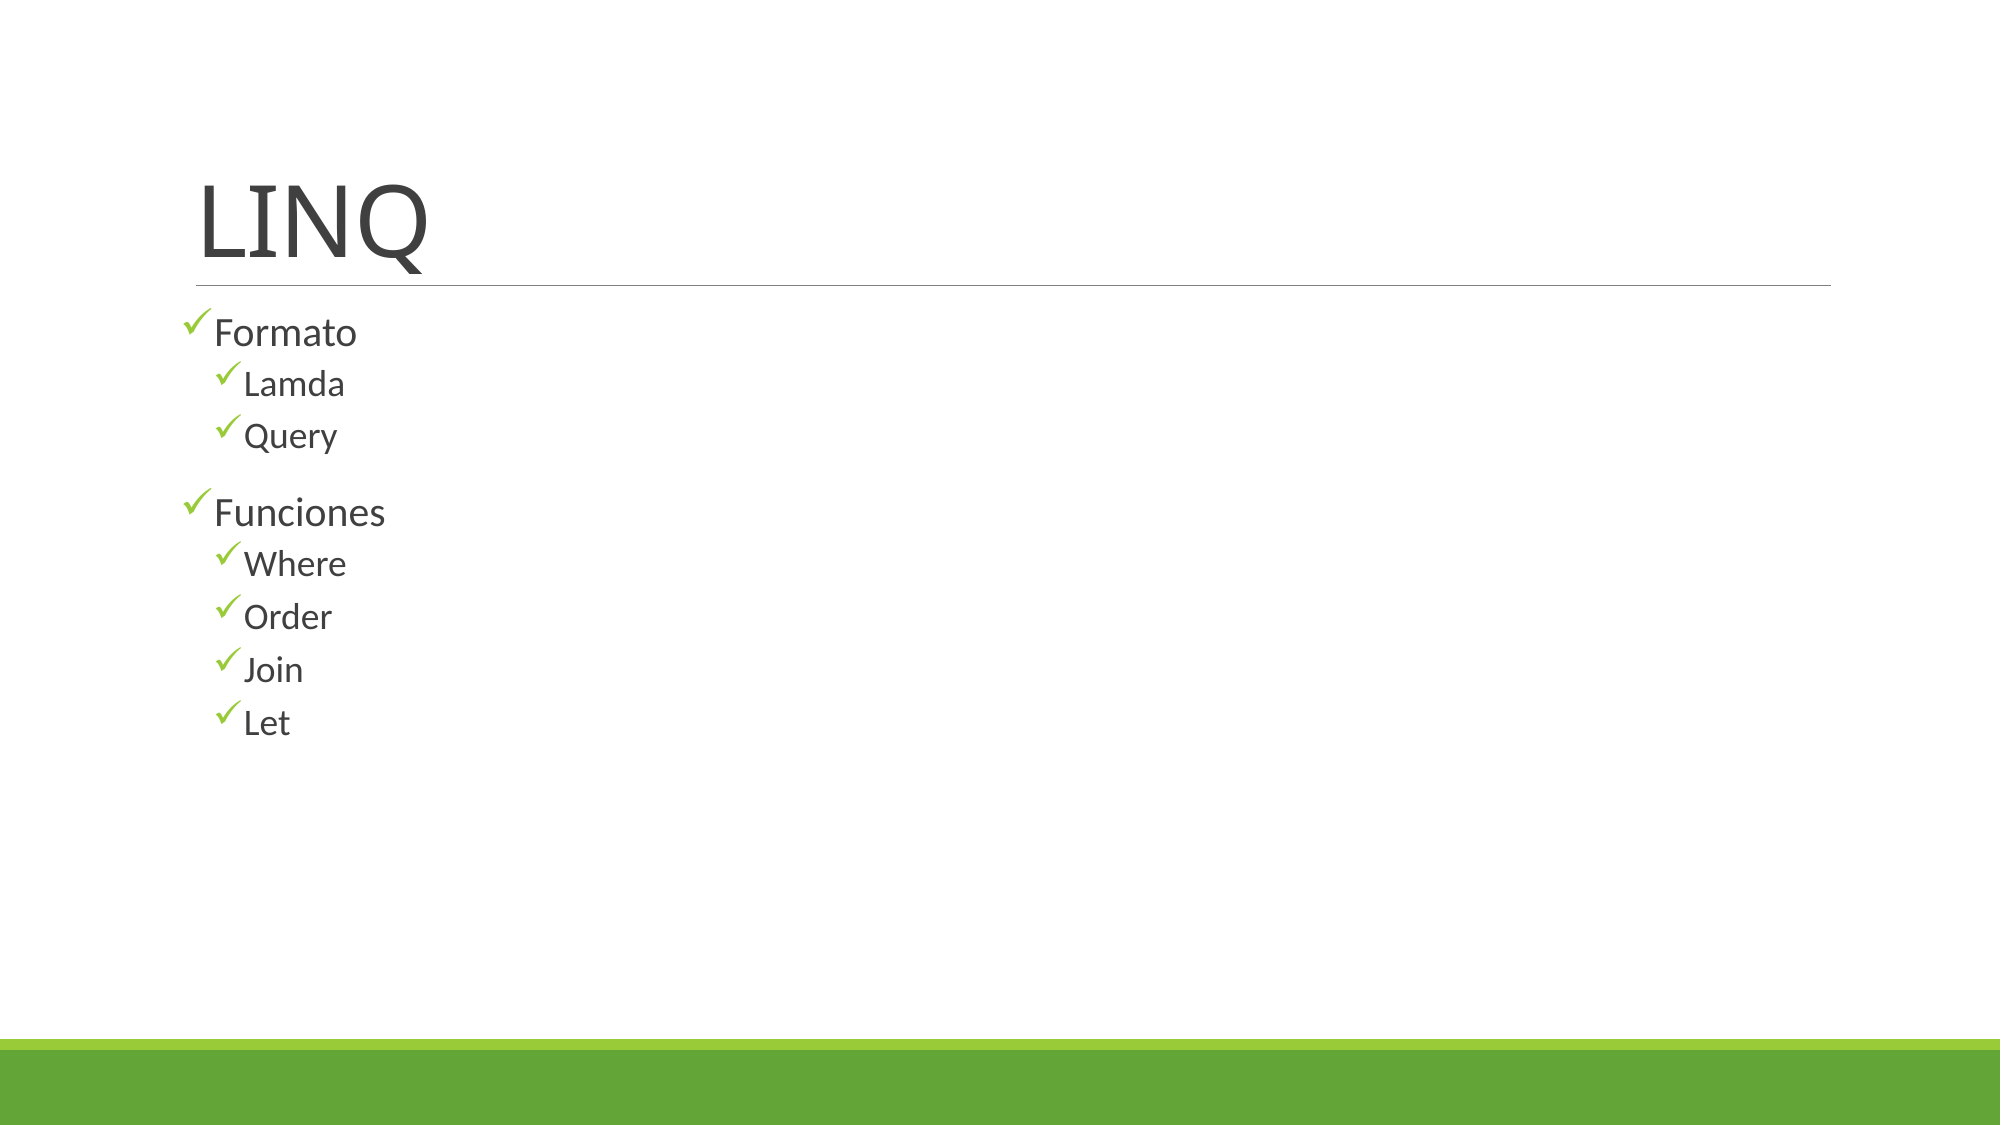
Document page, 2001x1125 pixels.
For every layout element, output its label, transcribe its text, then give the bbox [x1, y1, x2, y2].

title LINQ [180, 47, 1830, 285]
list Formato Lamda Query Funciones Where Order Join Let [180, 302, 1830, 963]
